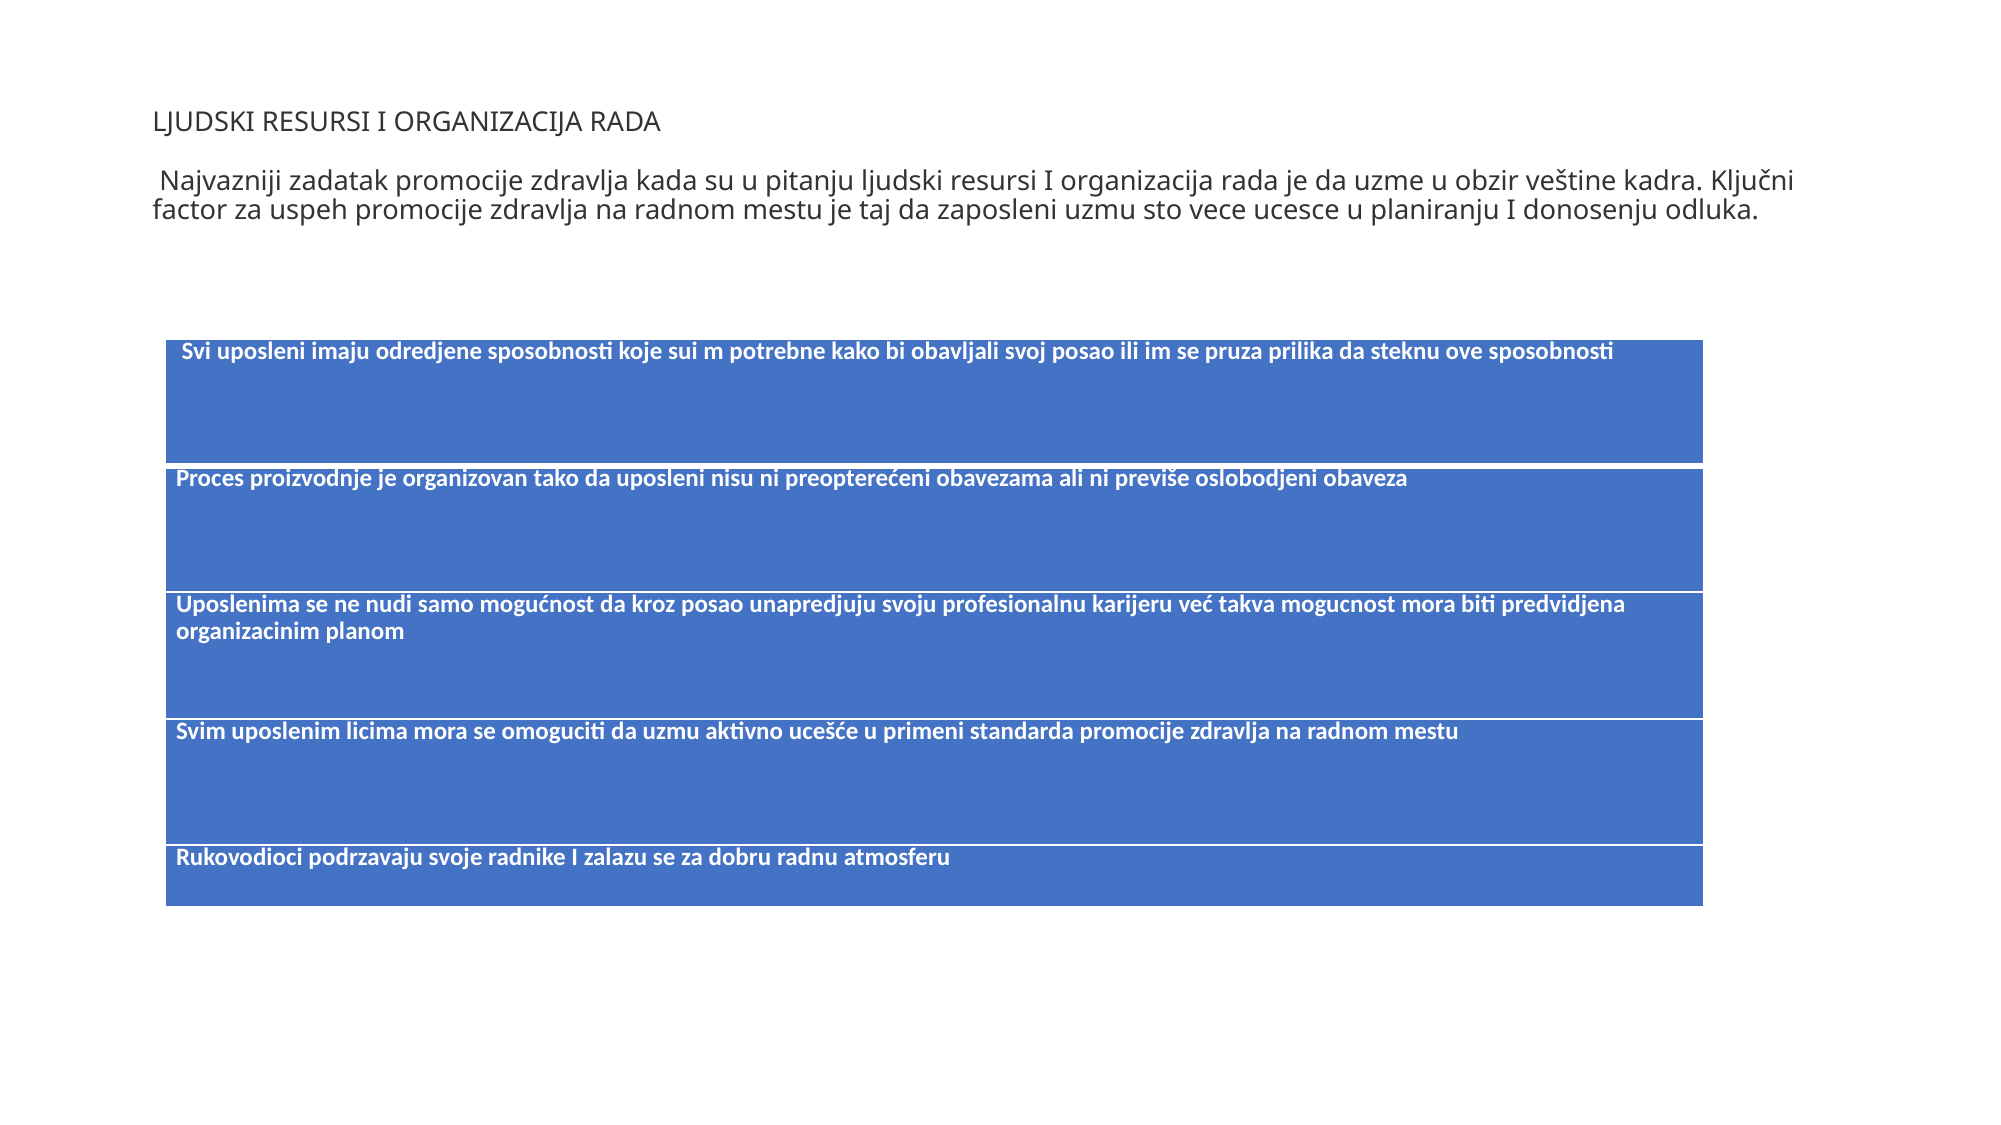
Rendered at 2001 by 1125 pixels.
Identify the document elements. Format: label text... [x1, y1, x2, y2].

table_header Svi uposleni imaju odredjene sposobnosti koje sui m potrebne kako bi obavljali svoj posao ili im se pruza prilika da steknu ove sposobnosti [166, 340, 1703, 463]
table_cell Uposlenima se ne nudi samo mogućnost da kroz posao unapredjuju svoju profesionalnu karijeru već takva mogucnost mora biti predvidjena organizacinim planom [166, 593, 1703, 718]
title LJUDSKI RESURSI I ORGANIZACIJA RADA Najvazniji zadatak promocije zdravlja kada su u pitanju ljudski resursi I organizacija rada je da uzme u obzir veštine kadra. Ključni factor za uspeh promocije zdravlja na radnom mestu je taj da zaposleni uzmu sto vece ucesce u planiranju I donosenju odluka. [137, 59, 1863, 278]
table_cell Svim uposlenim licima mora se omoguciti da uzmu aktivno ucešće u primeni standarda promocije zdravlja na radnom mestu [166, 720, 1703, 844]
table_cell Rukovodioci podrzavaju svoje radnike I zalazu se za dobru radnu atmosferu [166, 846, 1703, 906]
table_cell Proces proizvodnje je organizovan tako da uposleni nisu ni preopterećeni obavezama ali ni previše oslobodjeni obaveza [166, 469, 1703, 591]
